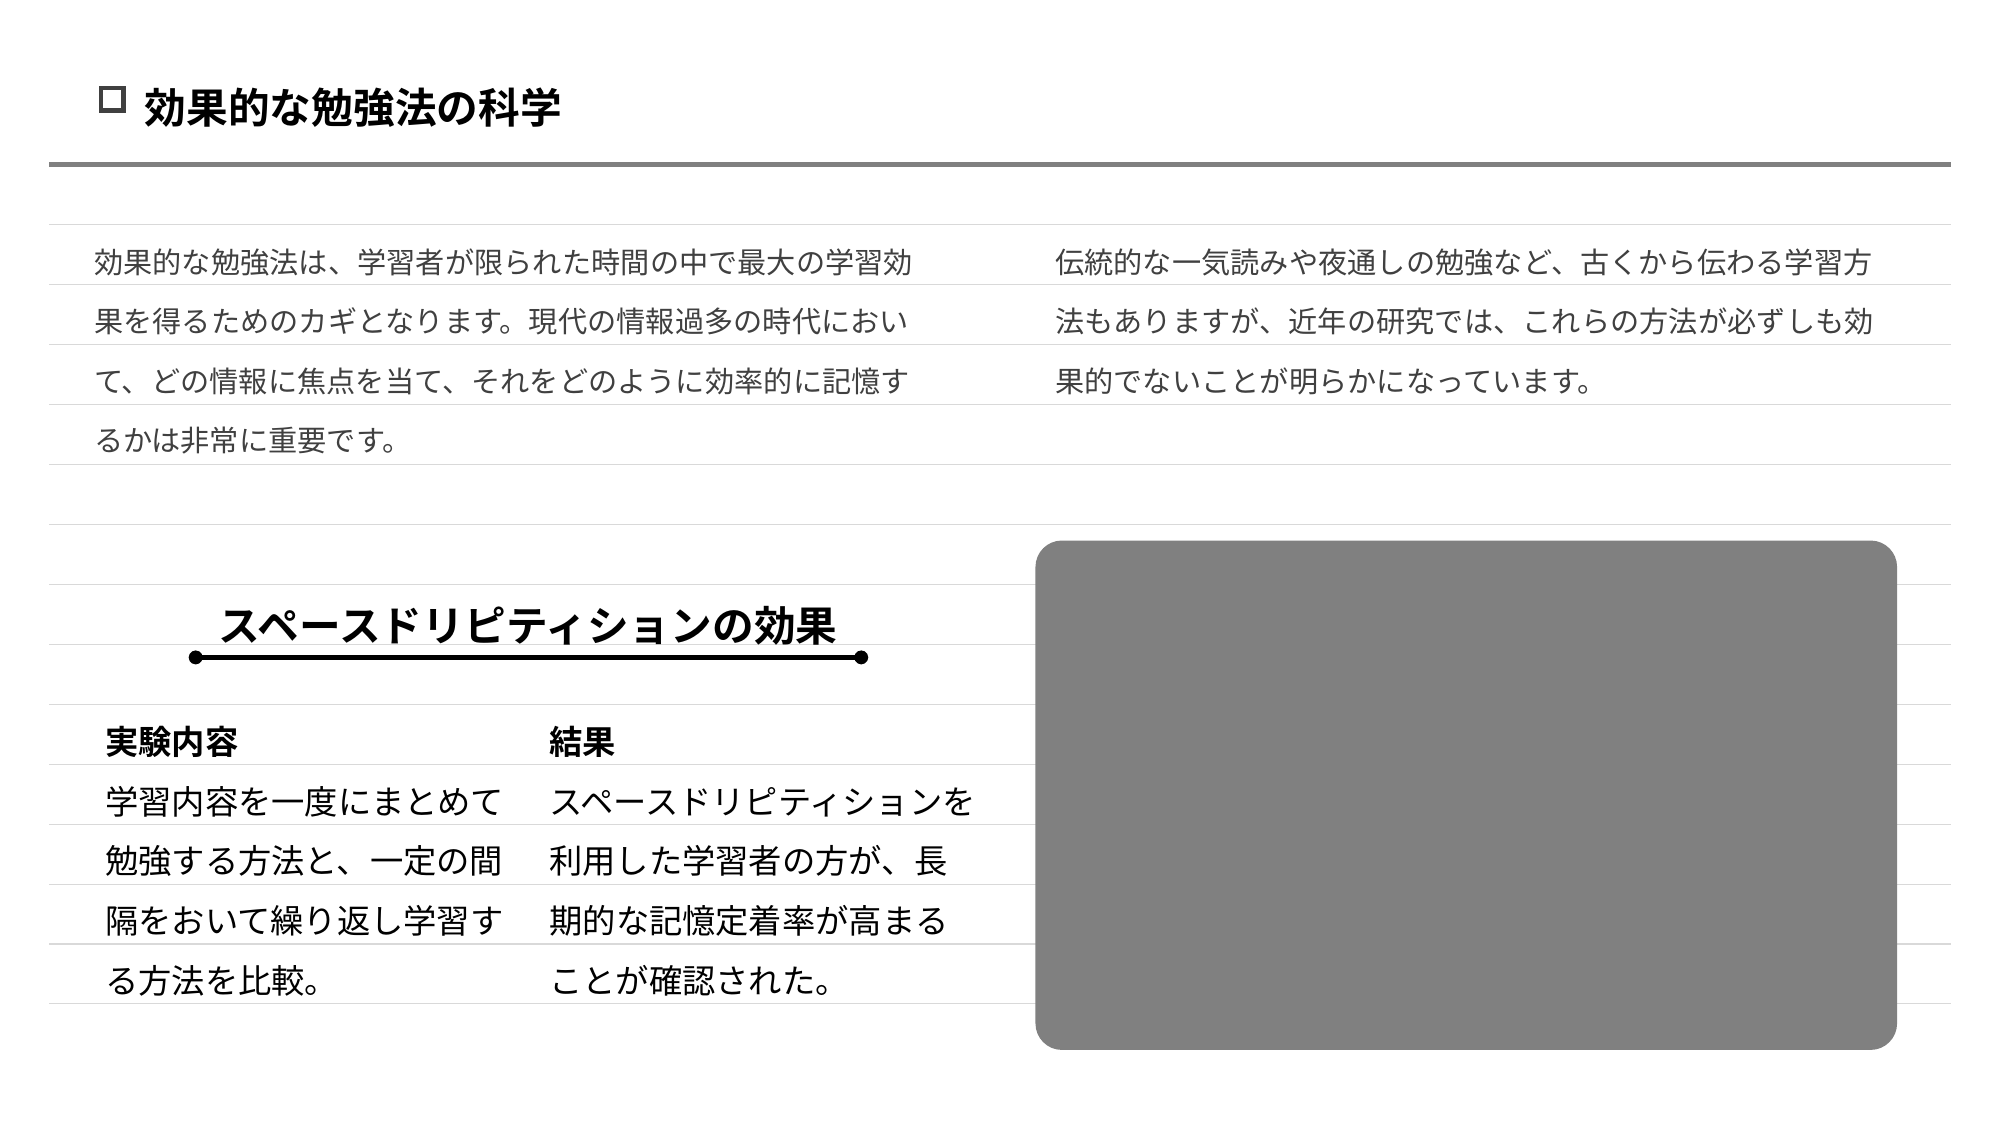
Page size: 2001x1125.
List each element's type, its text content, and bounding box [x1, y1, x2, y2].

text_box [100, 87, 125, 111]
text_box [49, 164, 1951, 1004]
text_box 実験内容 学習内容を一度にまとめて勉強する方法と、一定の間隔をおいて繰り返し学習する方法を比較。 [90, 1004, 534, 1008]
text_box 効果的な勉強法の科学 [129, 49, 669, 140]
text_box 結果 スペースドリピティションを利用した学習者の方が、長期的な記憶定着率が高まることが確認された。 [534, 1004, 991, 1008]
text_box [1034, 1004, 1899, 1051]
